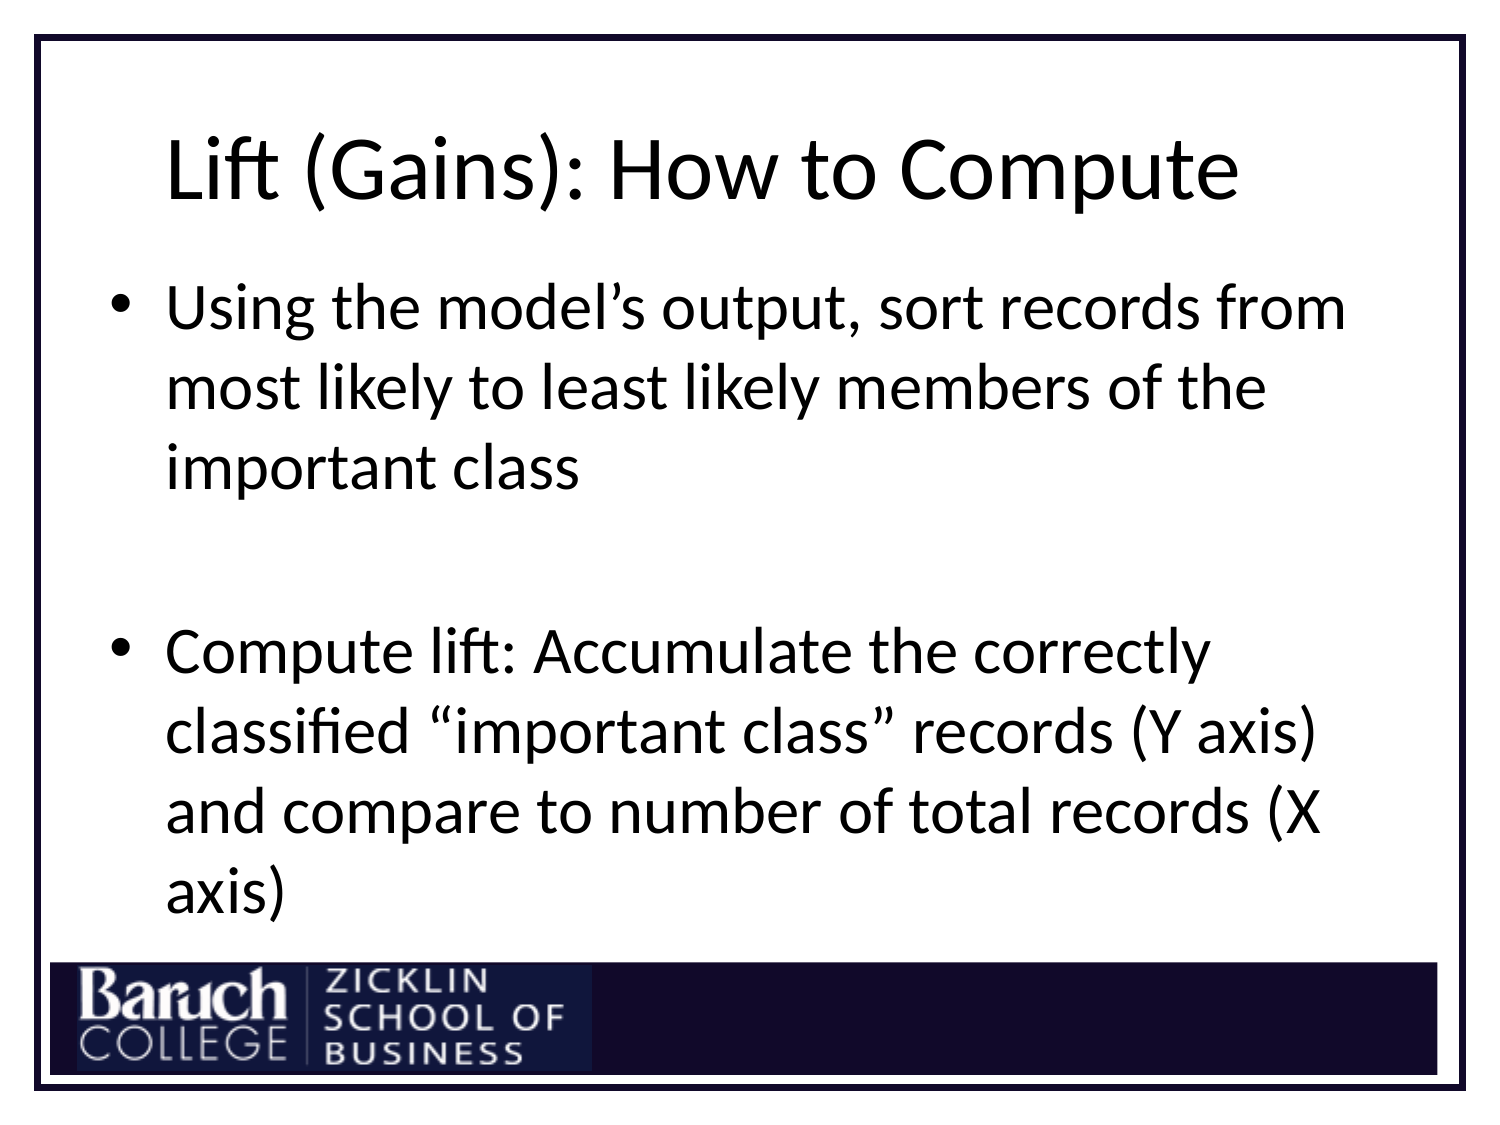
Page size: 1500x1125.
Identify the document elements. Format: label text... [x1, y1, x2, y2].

picture [77, 965, 592, 1071]
list Using the model’s output, sort records from most likely to least likely members of the important class Compute lift: Accumulate the correctly classified “important class” records (Y axis) and compare to number of total records (X axis) [94, 255, 1370, 956]
title Lift (Gains): How to Compute [150, 45, 1425, 233]
